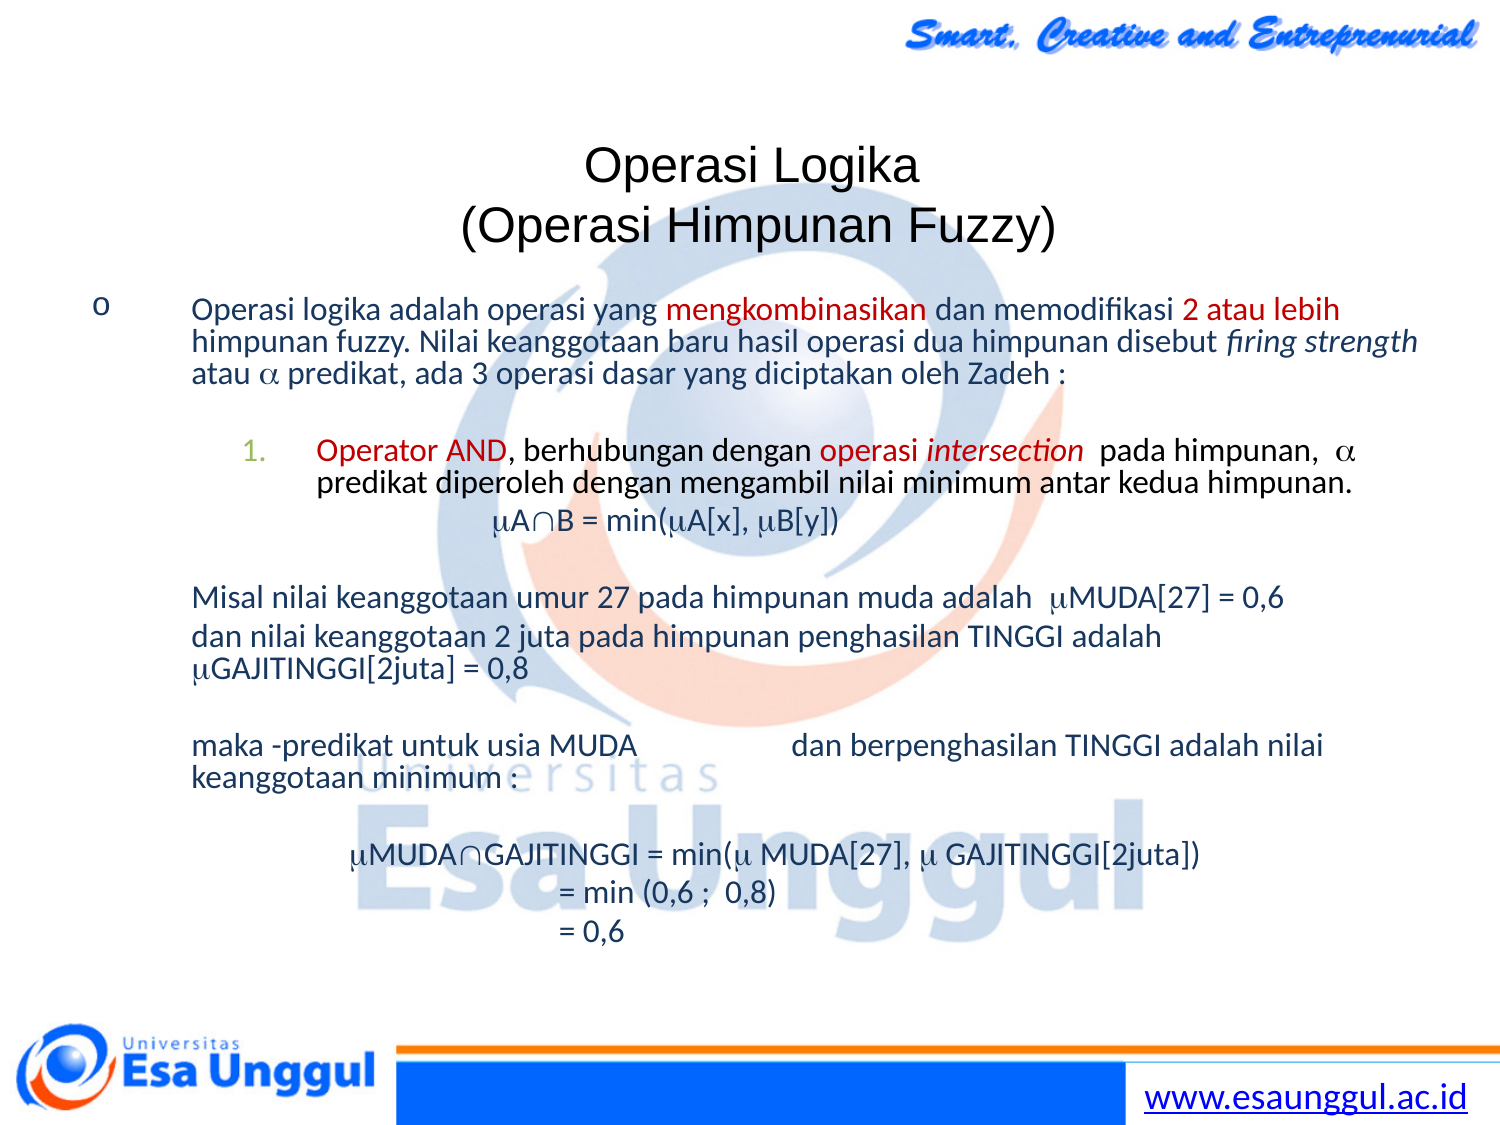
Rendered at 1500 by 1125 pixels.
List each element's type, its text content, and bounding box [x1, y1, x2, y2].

list Operasi logika adalah operasi yang mengkombinasikan dan memodifikasi 2 atau lebih himpunan fuzzy. Nilai keanggotaan baru hasil operasi dua himpunan disebut firing strength atau  predikat, ada 3 operasi dasar yang diciptakan oleh Zadeh : Operator AND, berhubungan dengan operasi intersection pada himpunan,  predikat diperoleh dengan mengambil nilai minimum antar kedua himpunan. AB = min(A[x], B[y]) Misal nilai keanggotaan umur 27 pada himpunan muda adalah MUDA[27] = 0,6 dan nilai keanggotaan 2 juta pada himpunan penghasilan TINGGI adalah GAJITINGGI[2juta] = 0,8 maka -predikat untuk usia MUDA dan berpenghasilan TINGGI adalah nilai keanggotaan minimum : MUDAGAJITINGGI = min( MUDA[27],  GAJITINGGI[2juta]) = min (0,6 ; 0,8) = 0,6 [76, 287, 1450, 1063]
picture [0, 0, 1500, 1125]
title Operasi Logika (Operasi Himpunan Fuzzy) [76, 125, 1427, 278]
